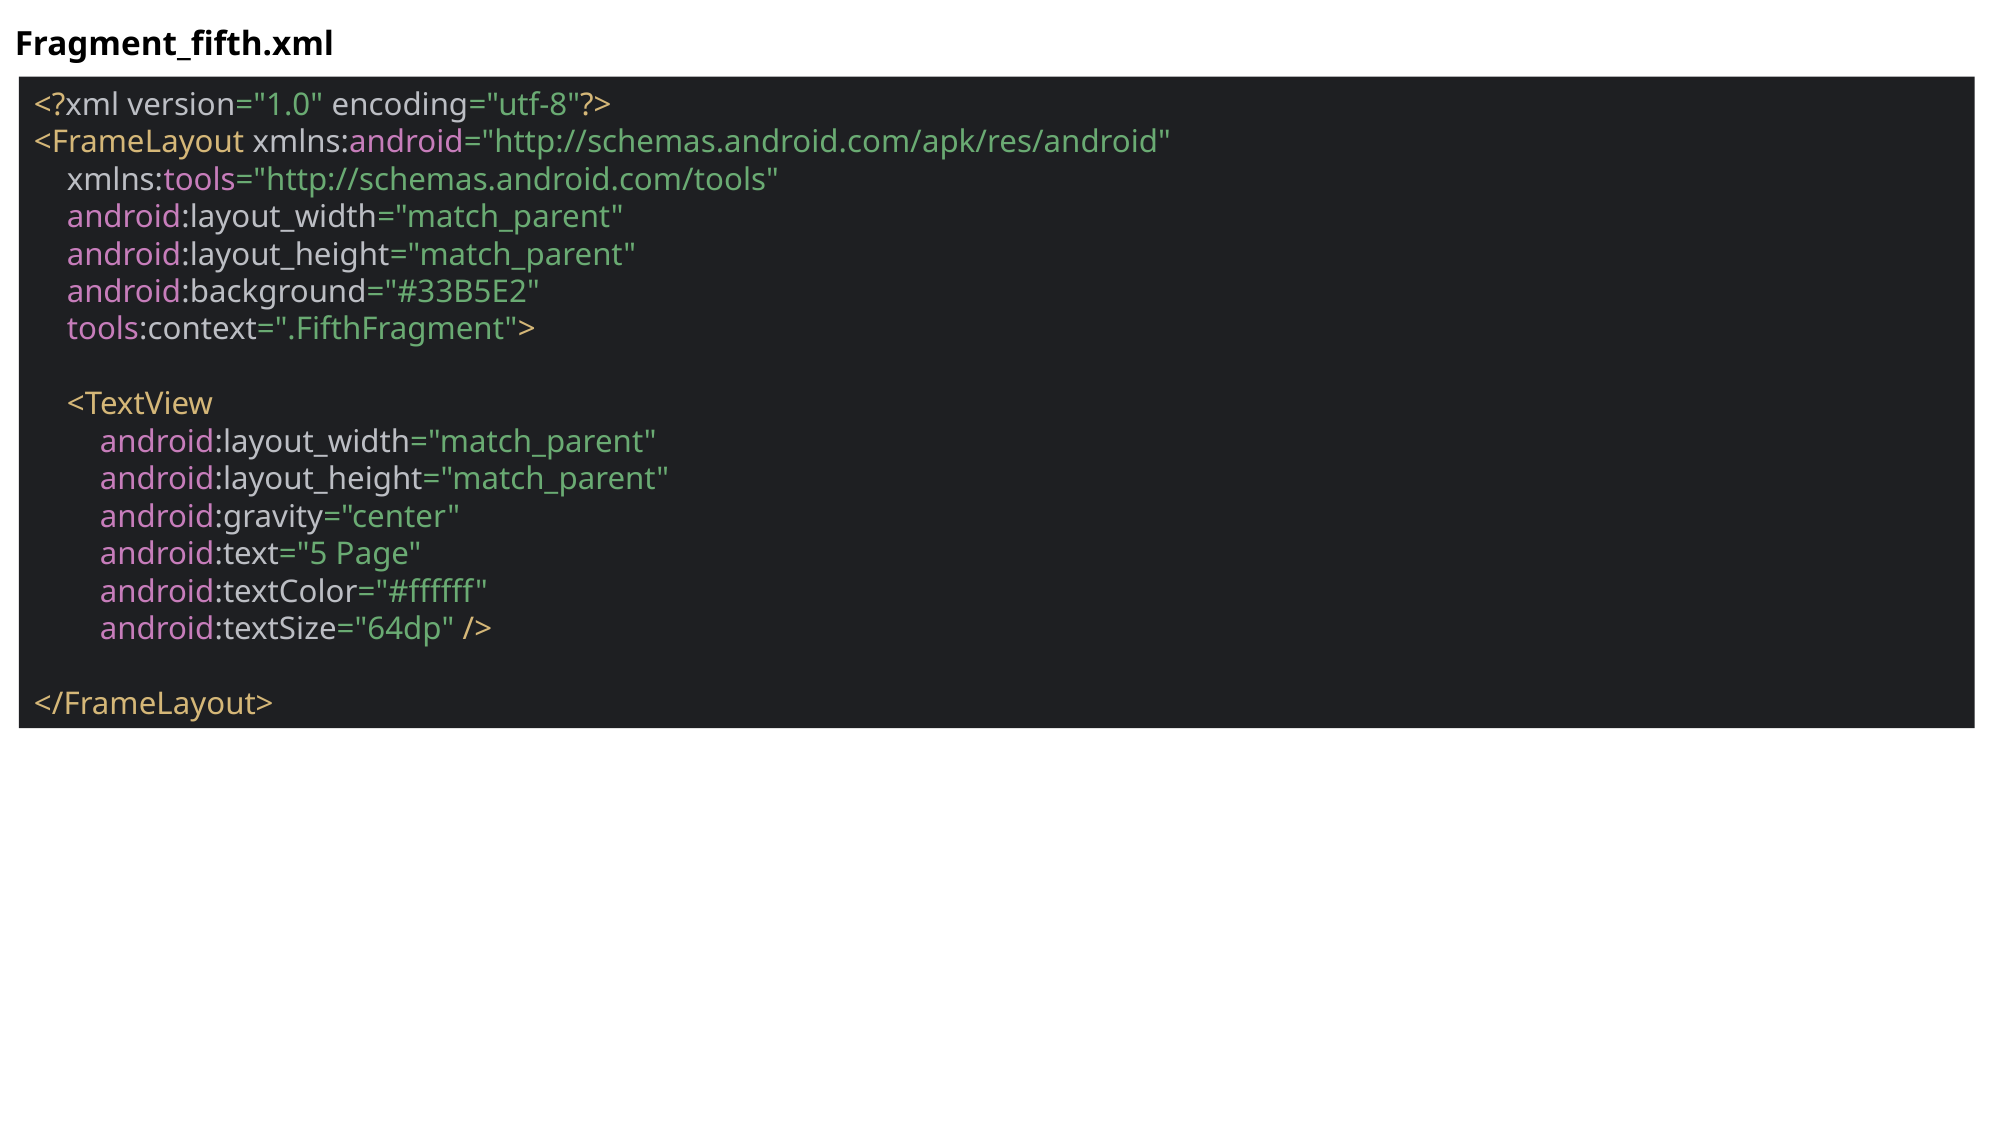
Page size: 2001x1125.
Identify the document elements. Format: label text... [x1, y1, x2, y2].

text_box Fragment_fifth.xml [0, 14, 643, 70]
text_box <?xml version="1.0" encoding="utf-8"?> <FrameLayout xmlns:android="http://schemas.android.com/apk/res/android" xmlns:tools="http://schemas.android.com/tools" android:layout_width="match_parent" android:layout_height="match_parent" android:background="#33B5E2" tools:context=".FifthFragment"> <TextView android:layout_width="match_parent" android:layout_height="match_parent" android:gravity="center" android:text="5 Page" android:textColor="#ffffff" android:textSize="64dp" /> </FrameLayout> [18, 76, 1975, 729]
